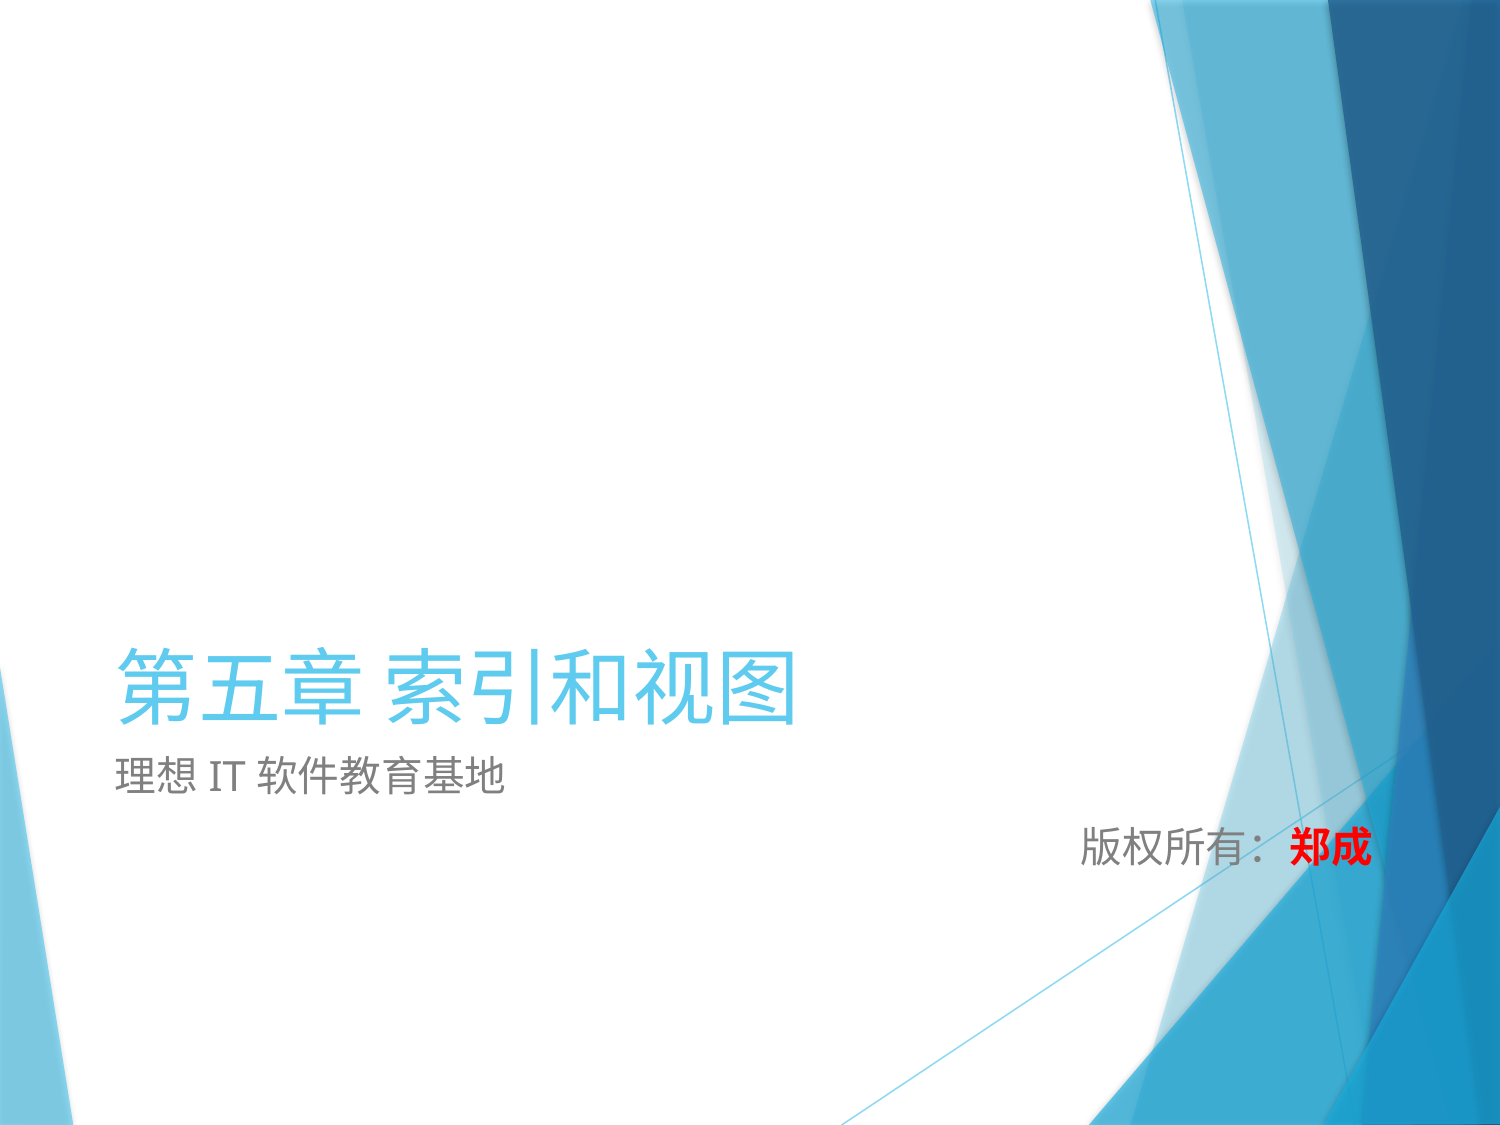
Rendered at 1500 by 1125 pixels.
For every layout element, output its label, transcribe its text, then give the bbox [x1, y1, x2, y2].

title 第五章 索引和视图 [99, 443, 1390, 743]
list 理想IT软件教育基地 版权所有：郑成 [99, 742, 1388, 884]
